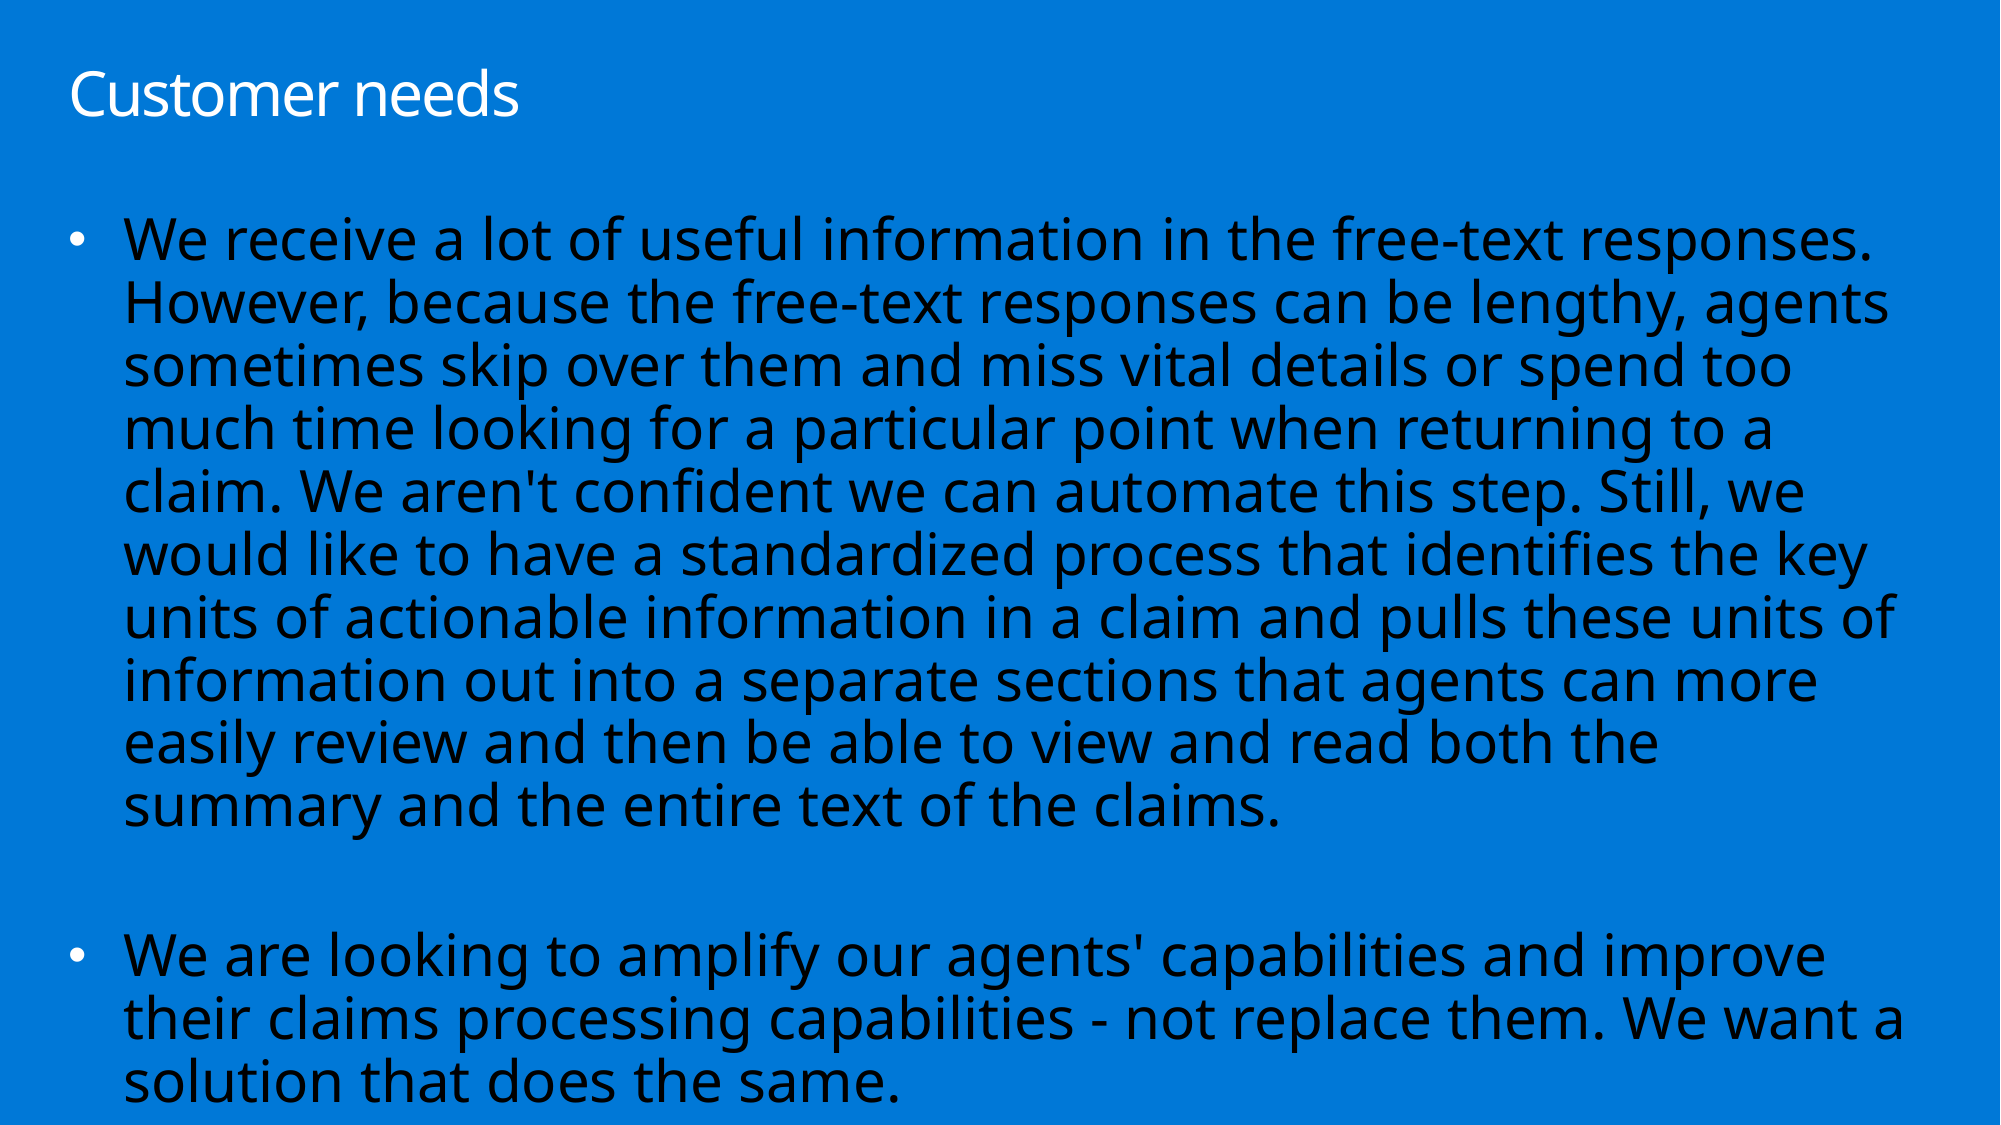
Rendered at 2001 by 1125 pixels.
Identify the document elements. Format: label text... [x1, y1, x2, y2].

title Customer needs [44, 47, 1957, 196]
list We receive a lot of useful information in the free-text responses. However, because the free-text responses can be lengthy, agents sometimes skip over them and miss vital details or spend too much time looking for a particular point when returning to a claim. We aren't confident we can automate this step. Still, we would like to have a standardized process that identifies the key units of actionable information in a claim and pulls these units of information out into a separate sections that agents can more easily review and then be able to view and read both the summary and the entire text of the claims. We are looking to amplify our agents' capabilities and improve their claims processing capabilities - not replace them. We want a solution that does the same. [44, 195, 1956, 1078]
